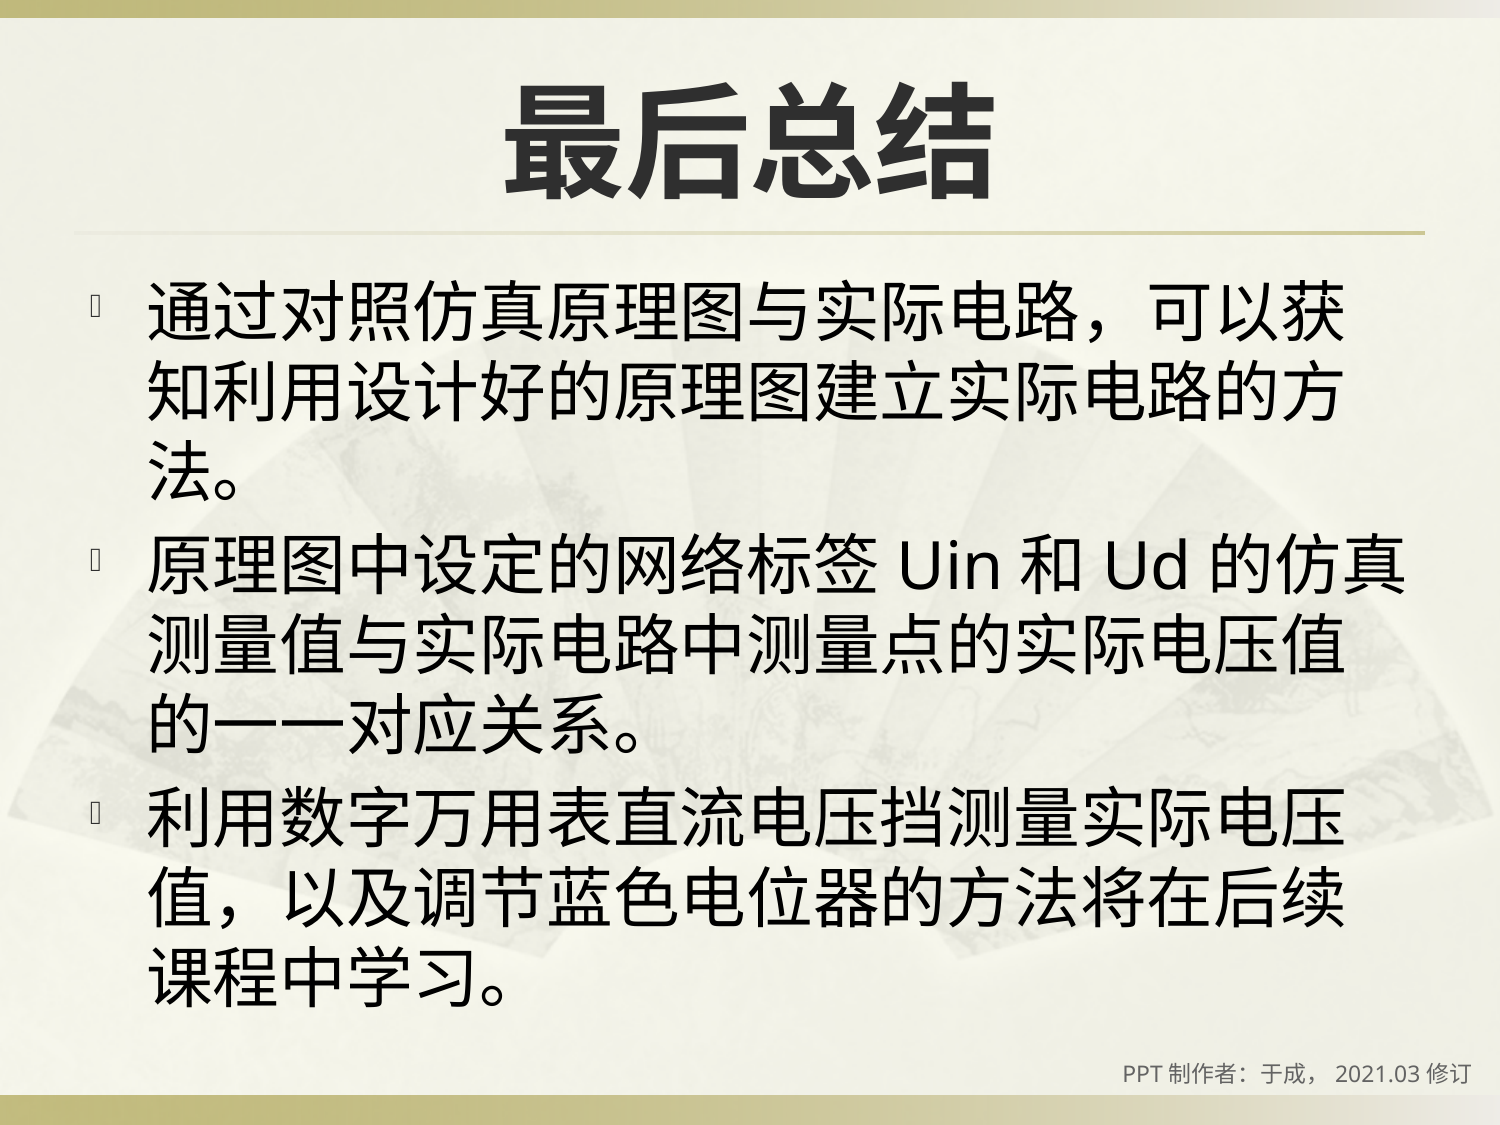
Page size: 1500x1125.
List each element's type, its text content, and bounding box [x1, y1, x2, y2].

list 通过对照仿真原理图与实际电路，可以获知利用设计好的原理图建立实际电路的方法。 原理图中设定的网络标签Uin和Ud的仿真测量值与实际电路中测量点的实际电压值的一一对应关系。 利用数字万用表直流电压挡测量实际电压值，以及调节蓝色电位器的方法将在后续课程中学习。 [75, 262, 1425, 1032]
footer PPT制作者：于成，2021.03修订 [874, 1050, 1487, 1097]
title 最后总结 [75, 45, 1425, 233]
